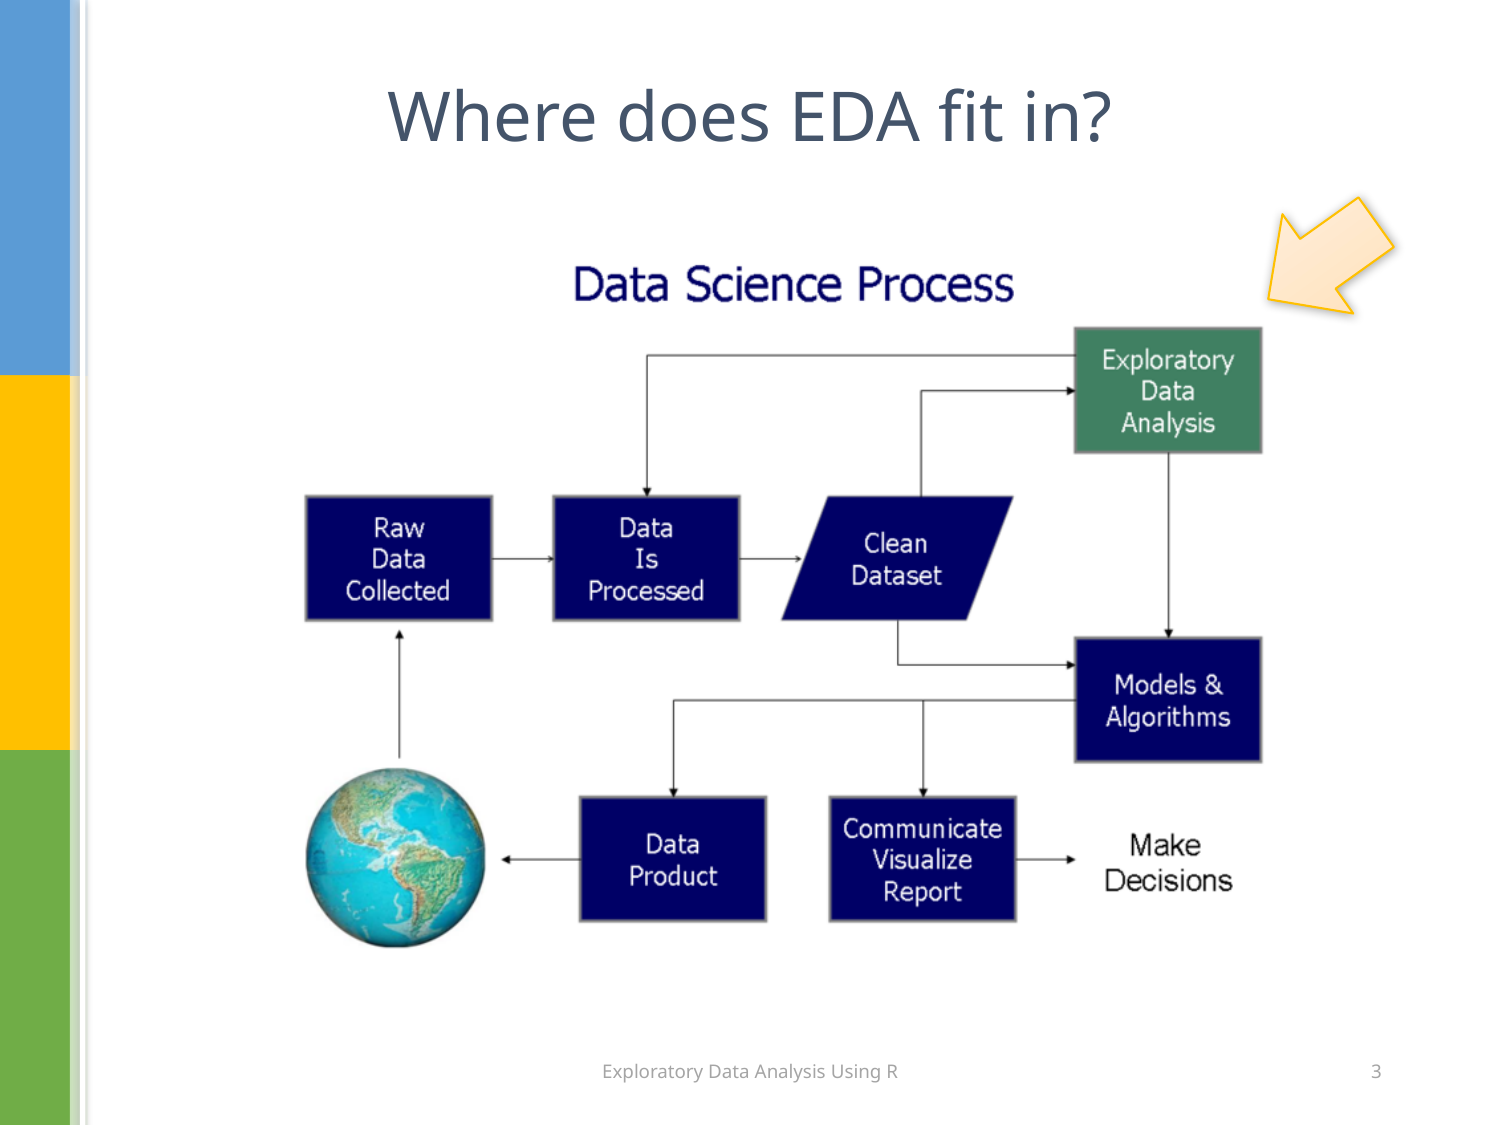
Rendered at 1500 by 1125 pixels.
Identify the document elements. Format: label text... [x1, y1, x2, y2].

footer Exploratory Data Analysis Using R [571, 1052, 929, 1103]
text_box [1277, 213, 1300, 236]
title Where does EDA fit in? [103, 5, 1397, 223]
picture [261, 240, 1323, 1037]
slide_number 3 [993, 1042, 1397, 1103]
text_box [1302, 196, 1395, 315]
